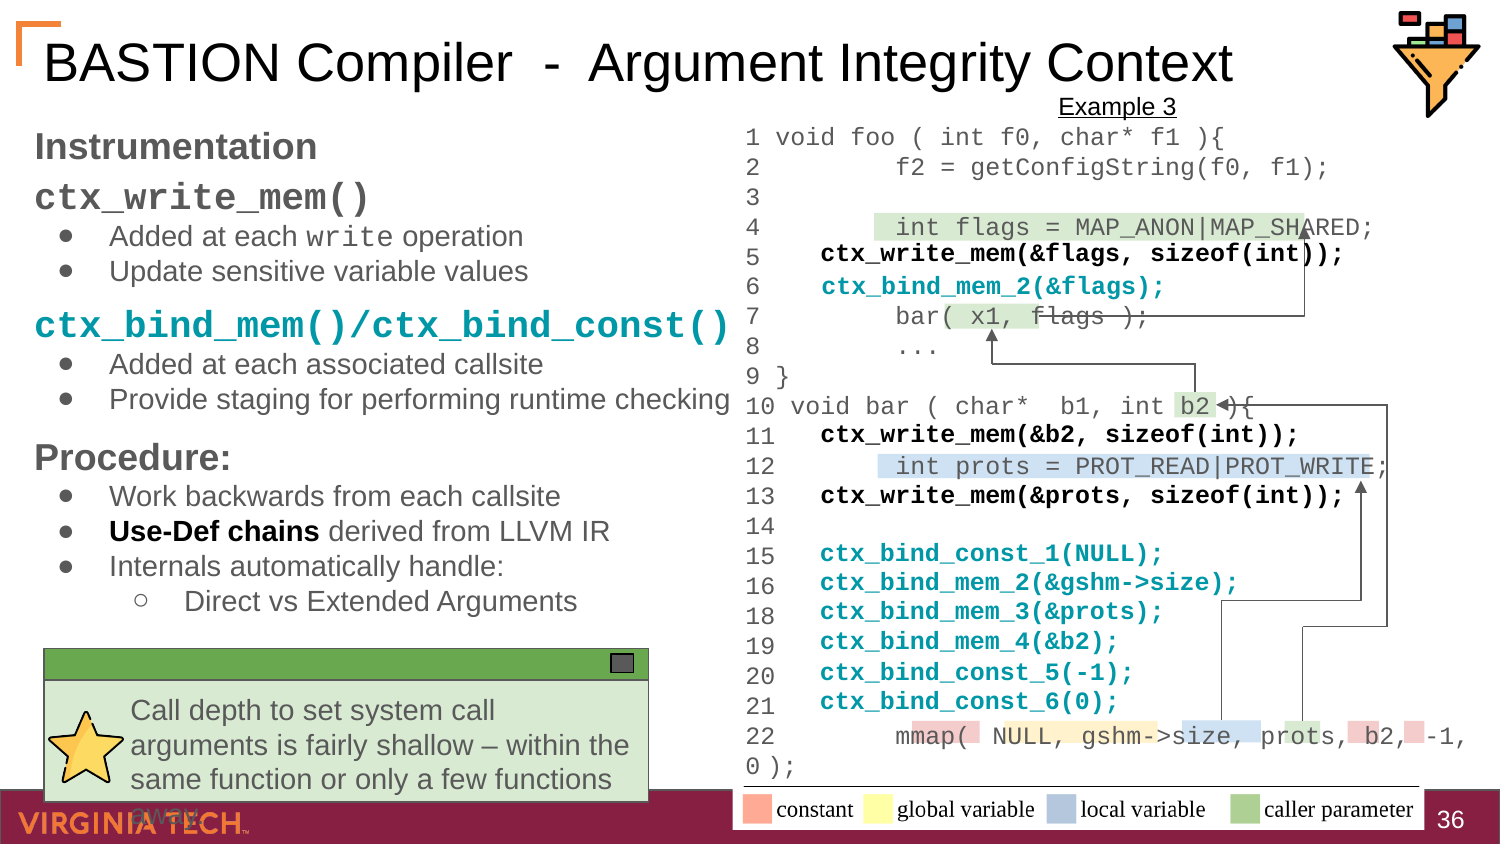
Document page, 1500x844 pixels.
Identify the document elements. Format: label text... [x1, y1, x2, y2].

list Instrumentation [28, 117, 754, 169]
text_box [43, 647, 649, 803]
picture [149, 812, 154, 821]
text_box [877, 727, 906, 743]
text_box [819, 518, 1251, 719]
picture [187, 812, 193, 821]
text_box ctx_write_mem() Added at each write operation Update sensitive variable values [28, 169, 557, 289]
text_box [911, 720, 1425, 744]
title BASTION Compiler - Argument Integrity Context [28, 12, 1346, 107]
picture [16, 21, 28, 66]
slide_number ‹#› [1389, 791, 1480, 844]
picture [159, 812, 164, 821]
picture [18, 812, 249, 834]
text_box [873, 212, 1389, 719]
picture [732, 779, 1425, 830]
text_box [1255, 453, 1370, 719]
picture [171, 816, 178, 822]
text_box Procedure: Work backwards from each callsite Use-Def chains derived from LLVM IR Internals automatically handle: Direct vs Extended Arguments [28, 432, 647, 626]
picture [134, 816, 141, 822]
list Example 3 1 void foo ( int f0, char* f1 ){ 2 f2 = getConfigString(f0, f1); 3 4 int flags = MAP_ANON|MAP_SHARED; 5 6 7 bar( x1, flags ); 8 ... 9 } 10 void bar ( char* b1, int b2 ){ 11 12 int prots = PROT_READ|PROT_WRITE; 13 14 15 16 18 19 20 21 22 mmap( NULL, gshm->size, prots, b2, -1, 0 ); ... [745, 85, 1490, 802]
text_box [820, 235, 1358, 513]
picture [1383, 11, 1491, 118]
text_box ctx_bind_mem()/ctx_bind_const() Added at each associated callsite Provide staging for performing runtime checking [28, 289, 755, 450]
